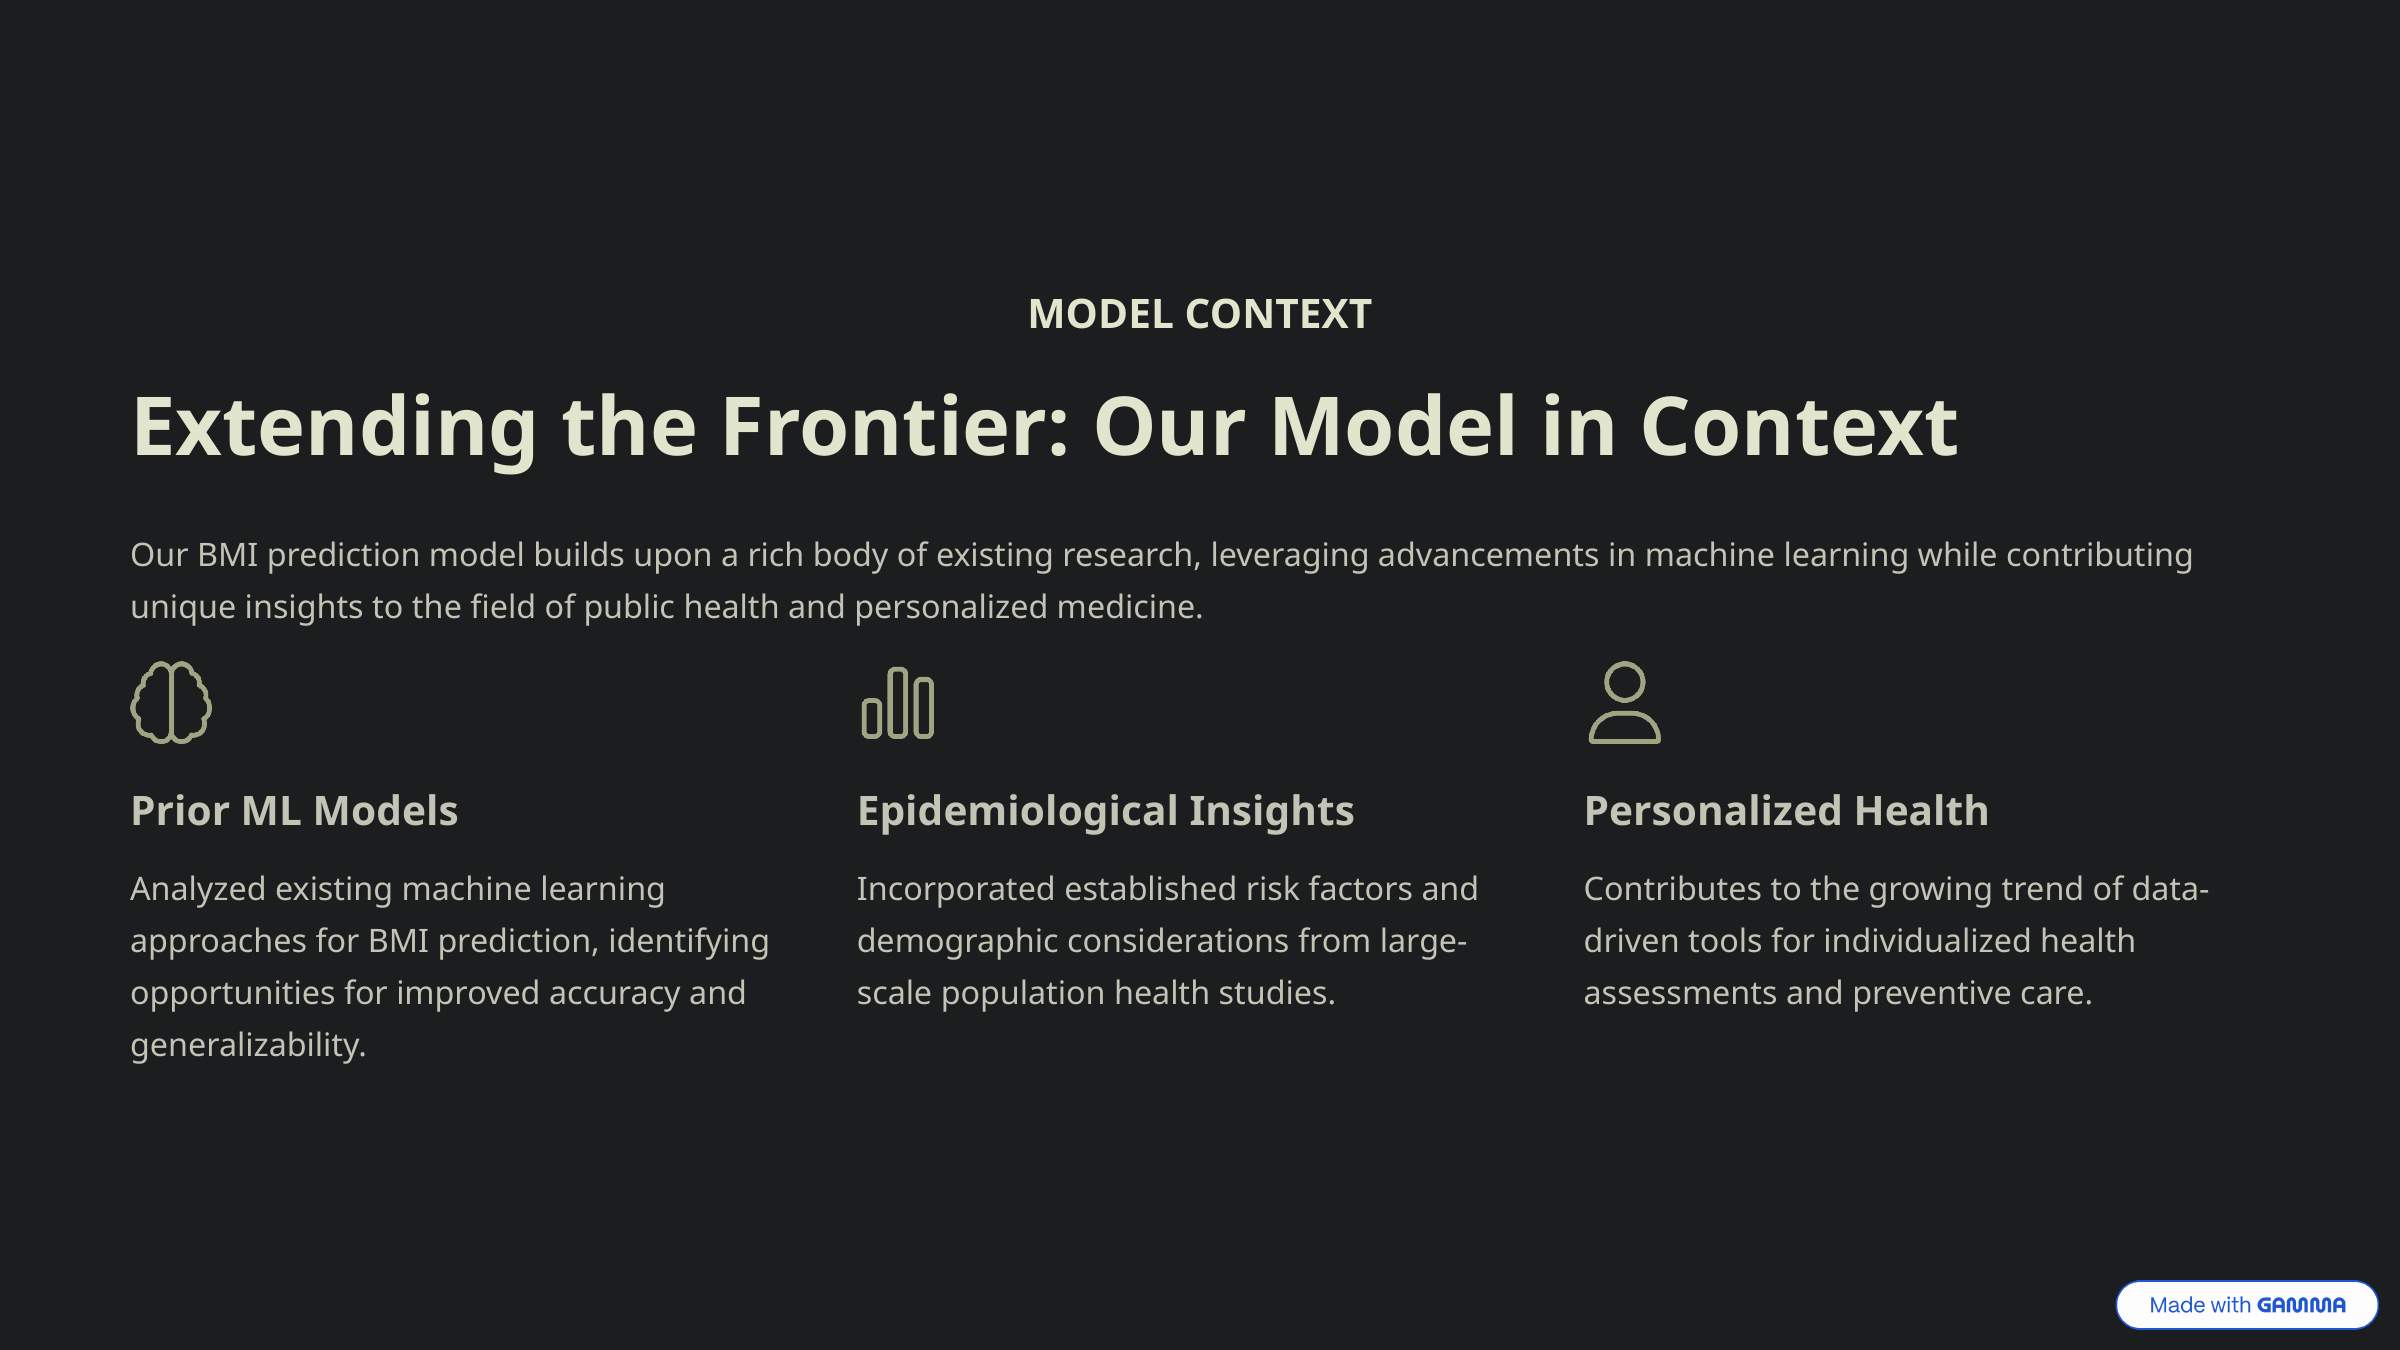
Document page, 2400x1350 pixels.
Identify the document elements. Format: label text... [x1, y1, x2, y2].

text_box Personalized Health [1583, 783, 1991, 835]
text_box Prior ML Models [130, 783, 538, 835]
text_box Incorporated established risk factors and demographic considerations from large-scale population health studies. [856, 854, 1543, 1011]
picture [856, 661, 939, 744]
text_box Extending the Frontier: Our Model in Context [130, 370, 1802, 473]
text_box Epidemiological Insights [856, 783, 1310, 835]
text_box Contributes to the growing trend of data-driven tools for individualized health assessments and preventive care. [1583, 854, 2270, 1011]
text_box Our BMI prediction model builds upon a rich body of existing research, leveraging advancements in machine learning while contributing unique insights to the field of public health and personalized medicine. [130, 521, 2270, 626]
picture [1583, 661, 1666, 744]
text_box Analyzed existing machine learning approaches for BMI prediction, identifying opportunities for improved accuracy and generalizability. [130, 854, 817, 1063]
text_box MODEL CONTEXT [996, 287, 1404, 338]
picture [2106, 1271, 2389, 1339]
picture [130, 661, 212, 744]
